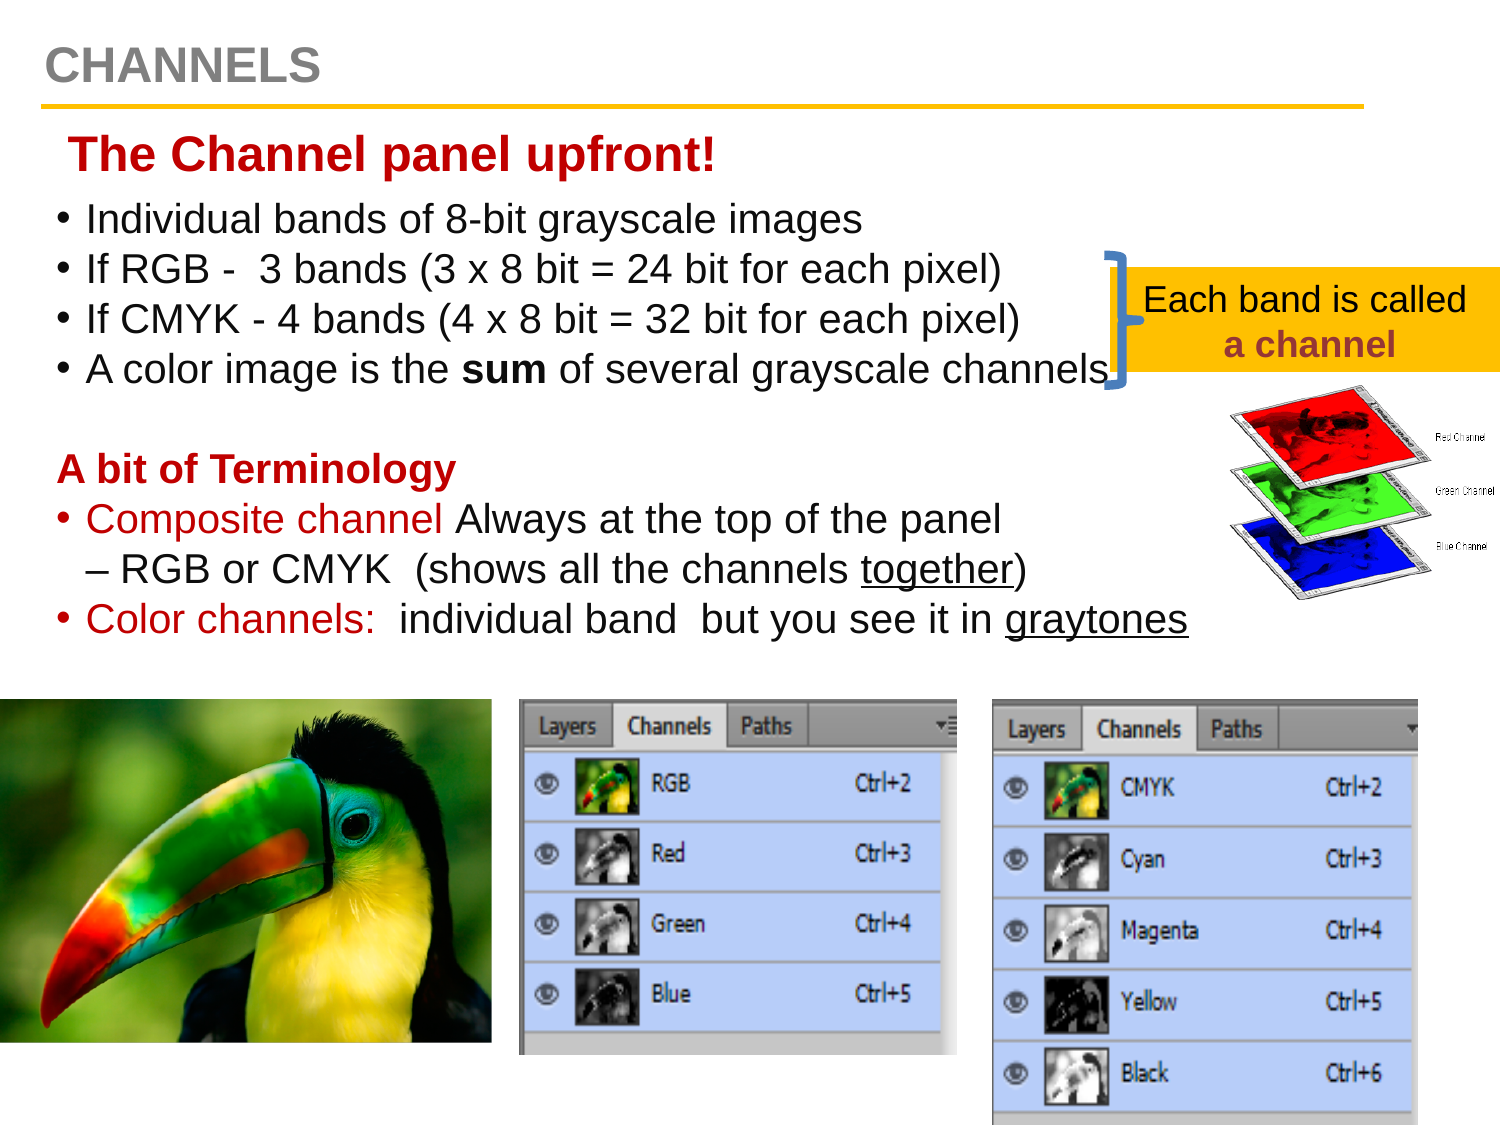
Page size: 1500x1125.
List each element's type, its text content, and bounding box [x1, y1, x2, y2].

picture [0, 699, 492, 1043]
text_box [25, 0, 402, 171]
text_box Each band is called a channel [1123, 267, 1500, 372]
text_box CHANNELS [402, 0, 1388, 126]
picture [991, 699, 1418, 1125]
text_box The Channel panel upfront! [53, 115, 869, 184]
picture [519, 699, 958, 1055]
text_box [1104, 254, 1141, 386]
picture [1229, 385, 1500, 600]
text_box Individual bands of 8-bit grayscale images If RGB - 3 bands (3 x 8 bit = 24 bit for each pixel) If CMYK - 4 bands (4 x 8 bit = 32 bit for each pixel) A color image is the sum of several grayscale channels A bit of Terminology Composite channel Always at the top of the panel – RGB or CMYK (shows all the channels together) Color channels: individual band but you see it in graytones [41, 184, 1211, 695]
